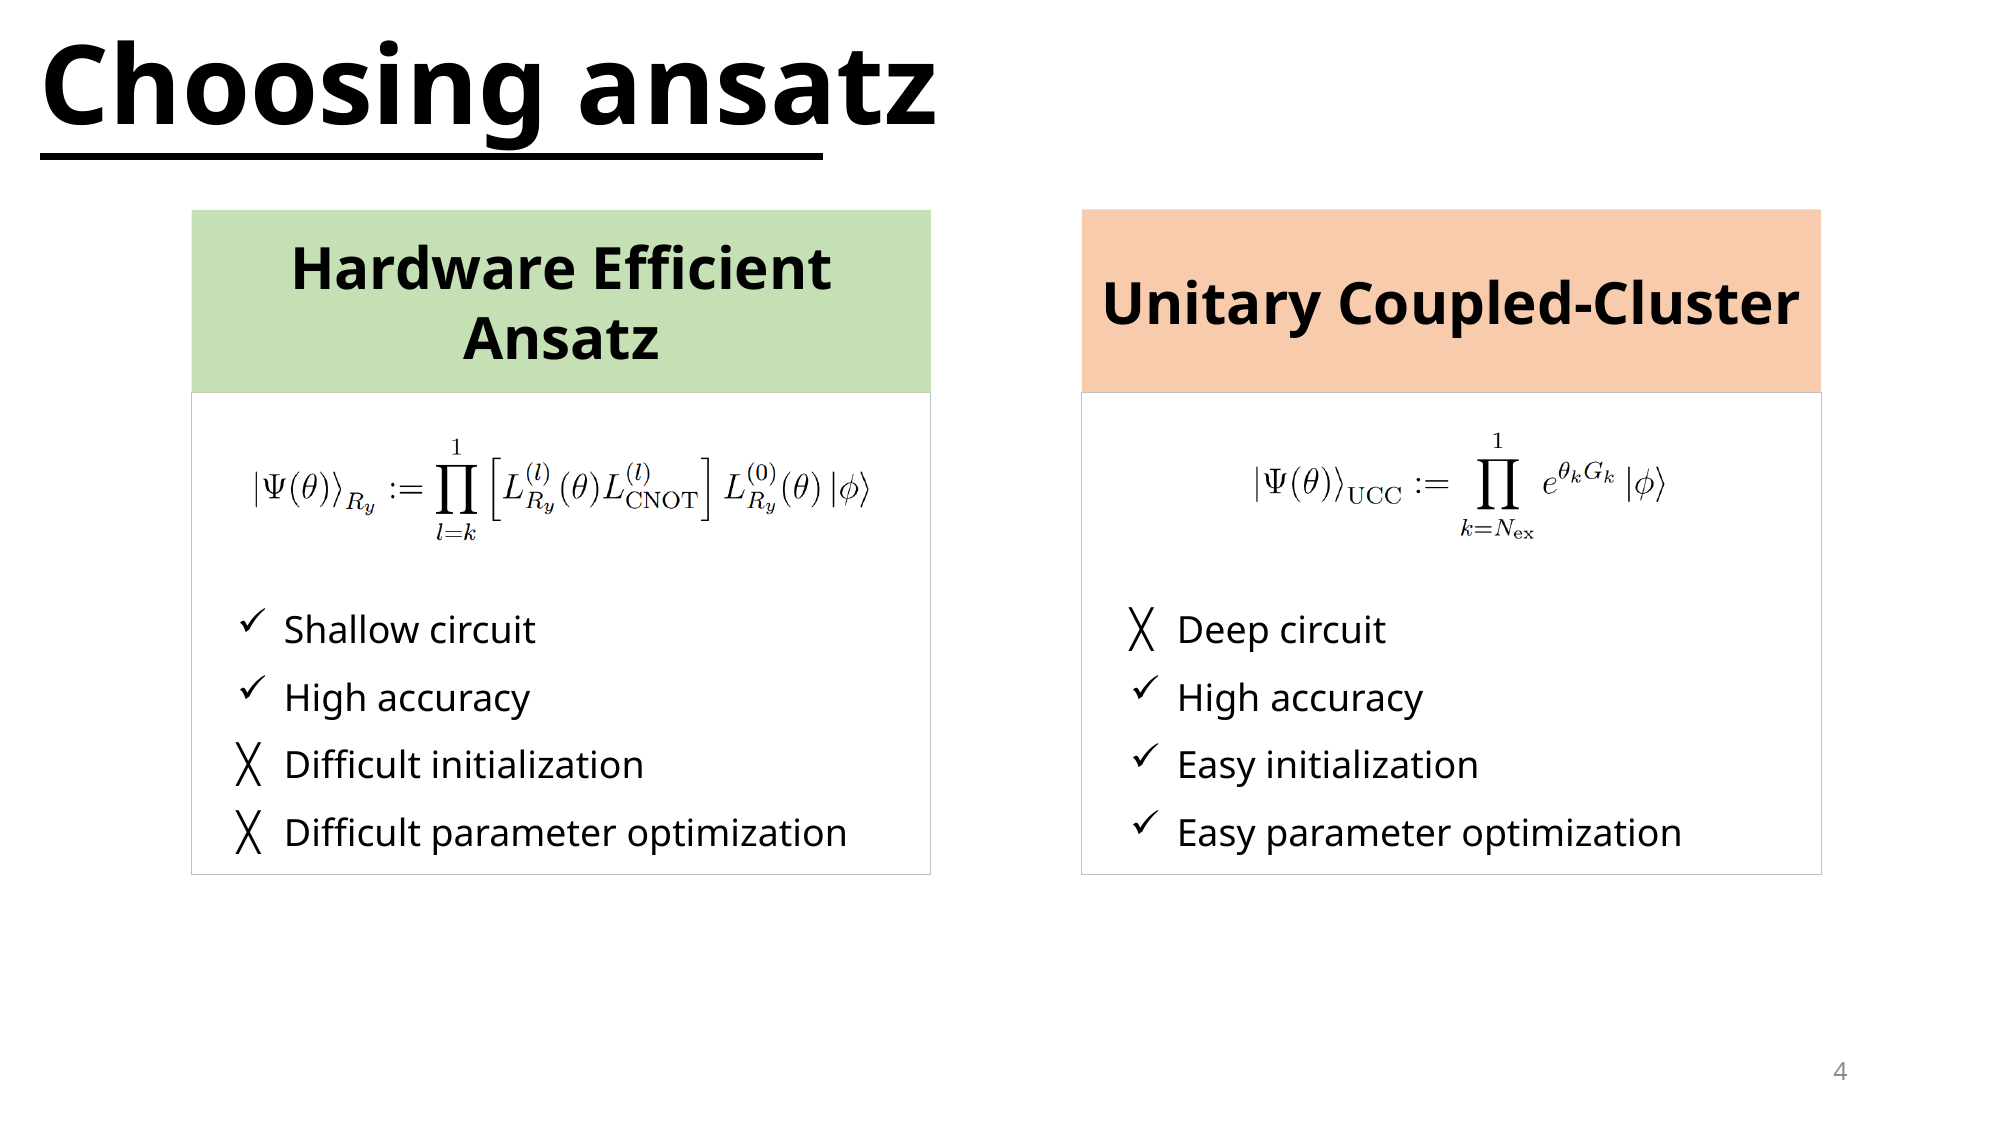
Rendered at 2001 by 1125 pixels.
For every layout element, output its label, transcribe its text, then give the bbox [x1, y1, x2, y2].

picture [226, 421, 878, 556]
text_box [191, 393, 931, 875]
text_box [1081, 393, 1822, 875]
text_box Unitary Coupled-Cluster [1081, 209, 1822, 393]
picture [1239, 421, 1672, 556]
text_box Deep circuit High accuracy Easy initialization Easy parameter optimization [1129, 576, 1798, 861]
text_box Shallow circuit High accuracy Difficult initialization Difficult parameter optimization [237, 576, 905, 861]
text_box Hardware Efficient Ansatz [191, 209, 931, 393]
slide_number 4 [1412, 1042, 1863, 1103]
text_box Choosing ansatz [39, 21, 2000, 157]
